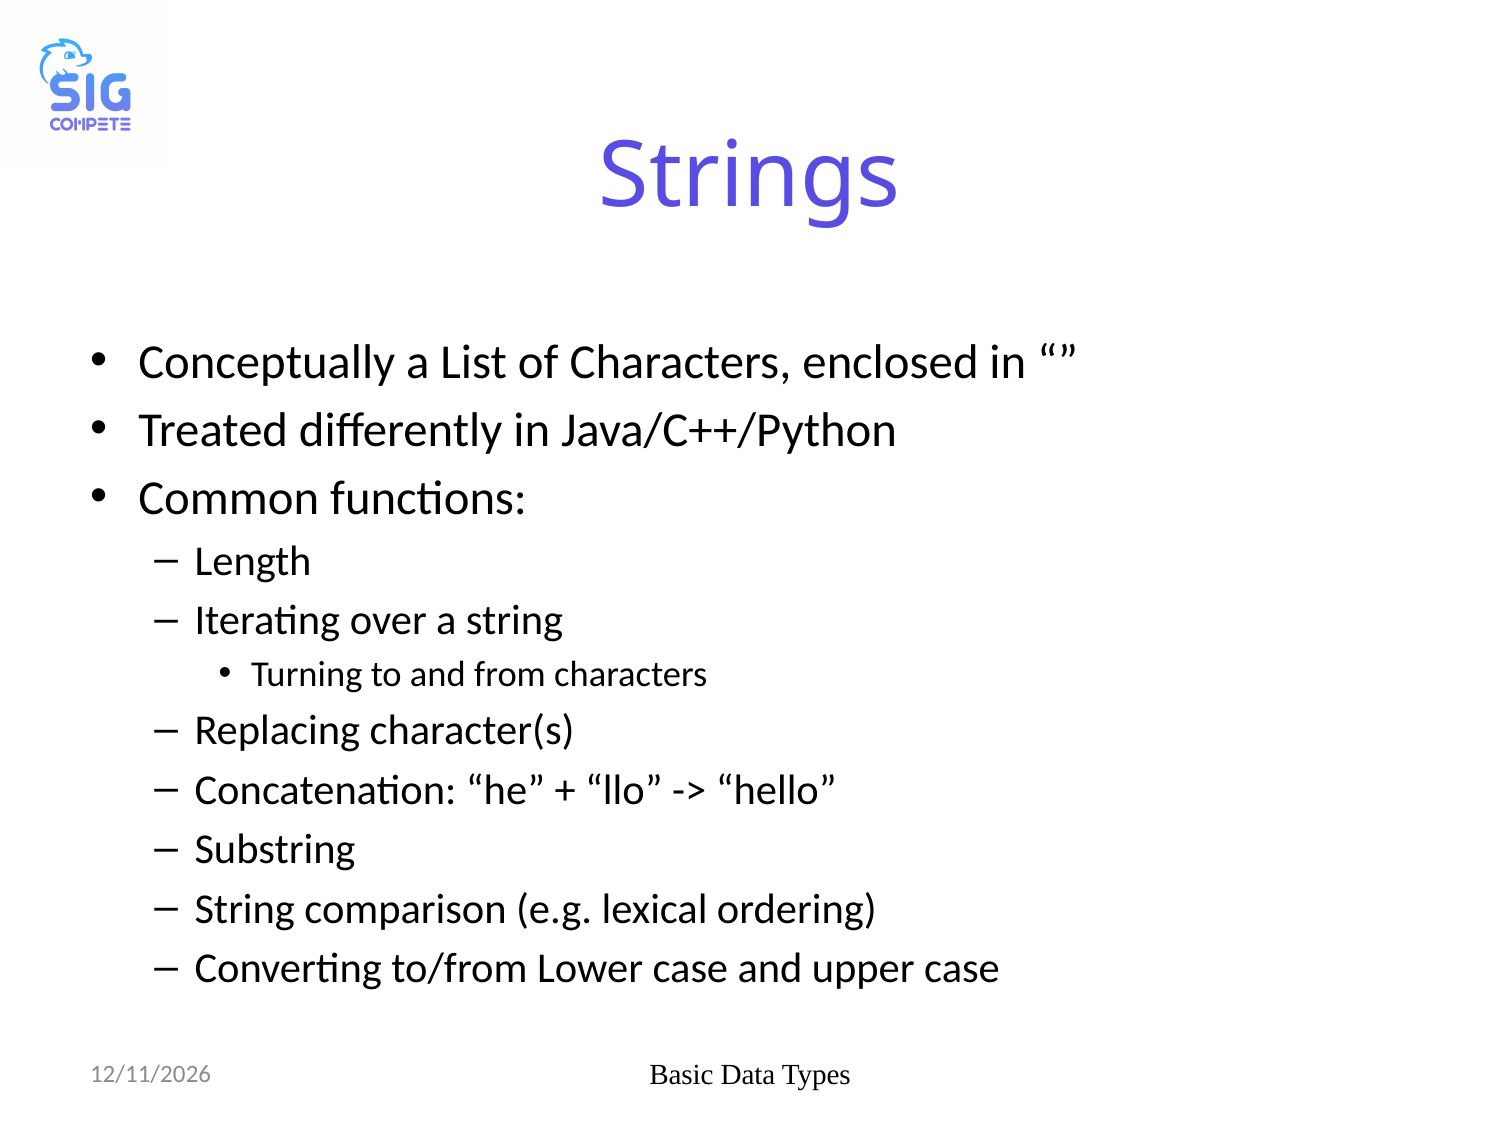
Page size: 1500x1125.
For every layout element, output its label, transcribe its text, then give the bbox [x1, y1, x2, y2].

footer Time Complexity [0, 0, 170, 170]
title Strings [75, 75, 1425, 264]
list Conceptually a List of Characters, enclosed in “” Treated differently in Java/C++/Python Common functions: Length Iterating over a string Turning to and from characters Replacing character(s) Concatenation: “he” + “llo” -> “hello” Substring String comparison (e.g. lexical ordering) Converting to/from Lower case and upper case [75, 322, 1425, 1005]
footer Basic Data Types [512, 1042, 988, 1103]
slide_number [75, 1042, 425, 1103]
